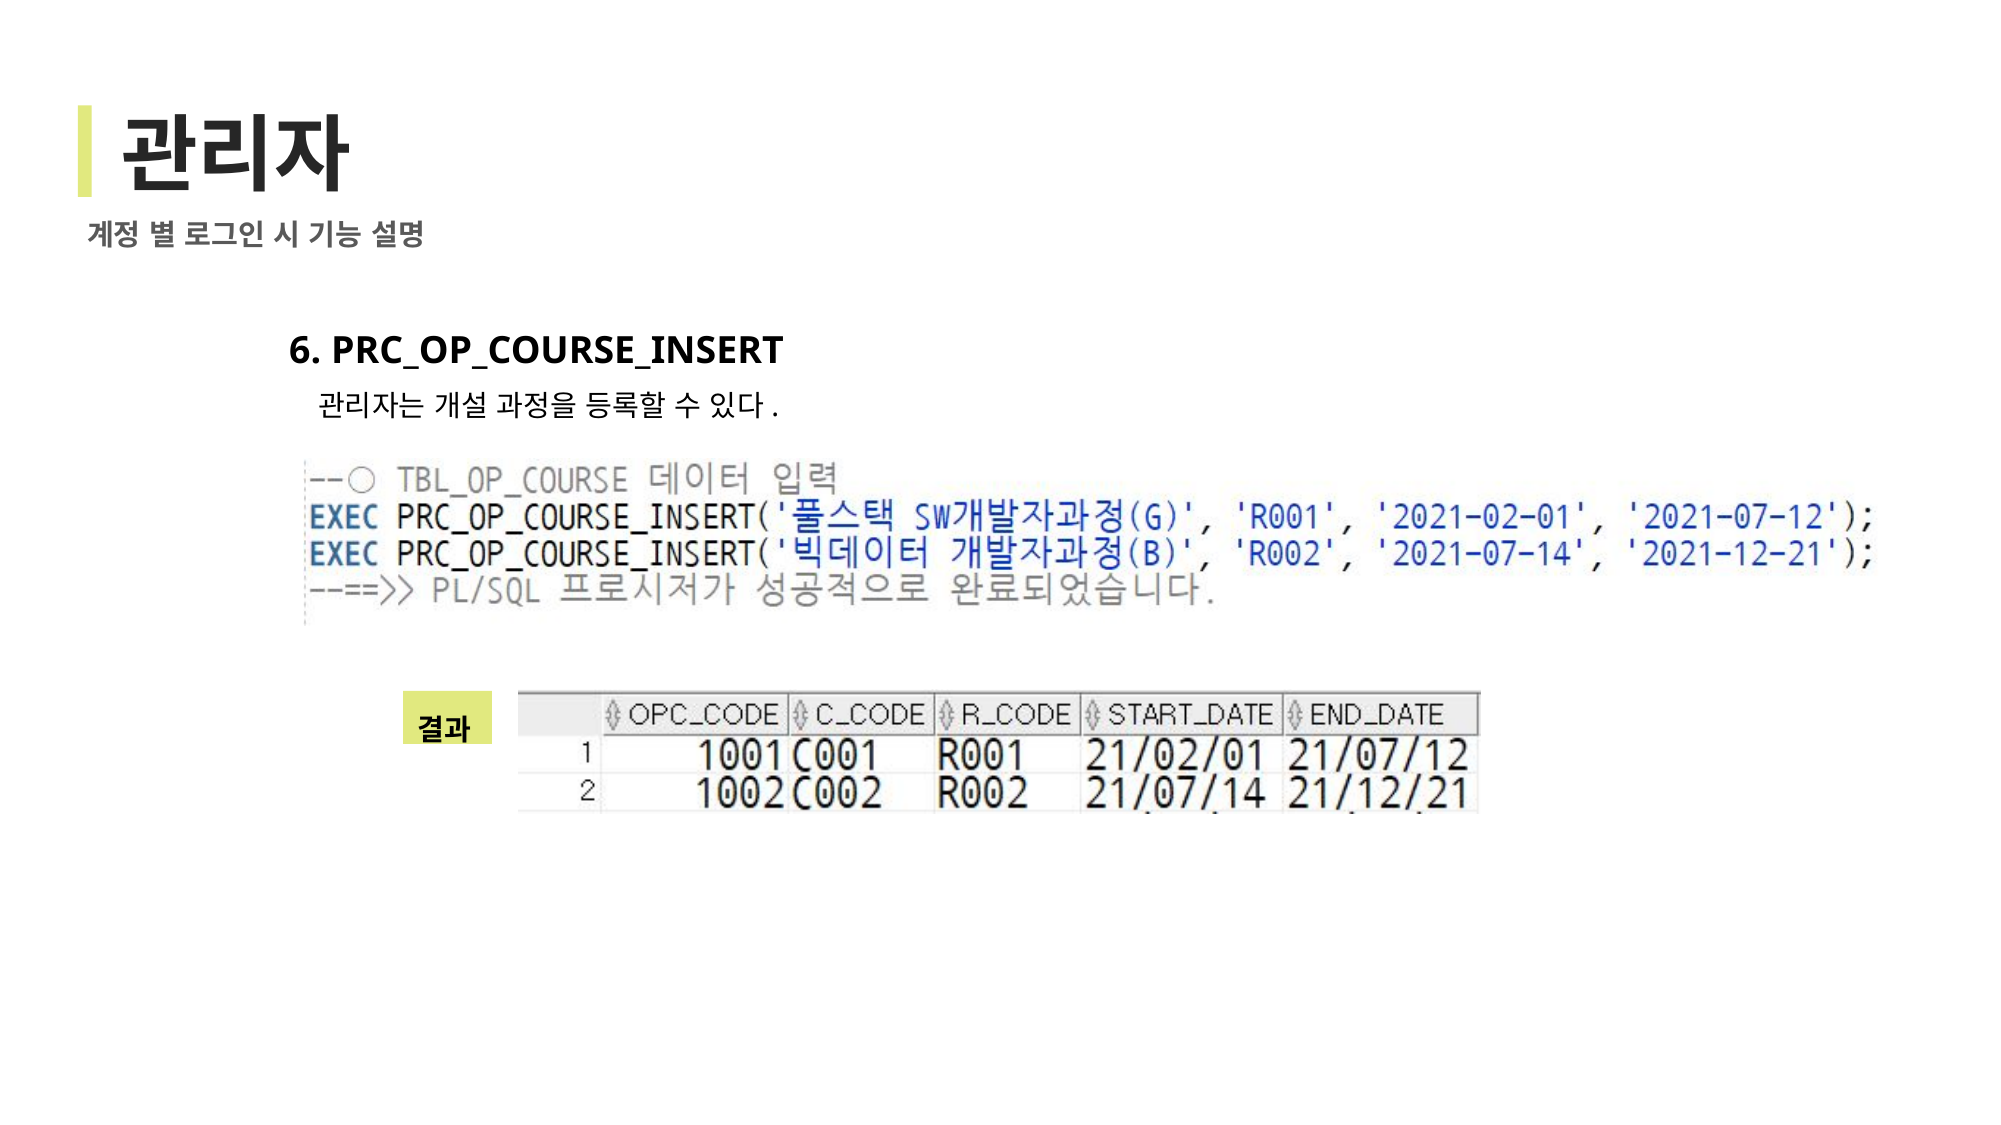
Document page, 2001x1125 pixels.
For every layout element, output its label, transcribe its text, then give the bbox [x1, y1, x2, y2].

text_box [77, 104, 93, 198]
text_box 6. PRC_OP_COURSE_INSERT [274, 297, 1275, 379]
text_box 관리자 [106, 93, 366, 209]
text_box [403, 671, 492, 744]
picture [518, 689, 1481, 814]
picture [303, 458, 1901, 626]
text_box 계정 별 로그인 시 기능 설명 [72, 176, 1073, 259]
text_box 관리자는 개설 과정을 등록할 수 있다. . [303, 360, 1749, 458]
